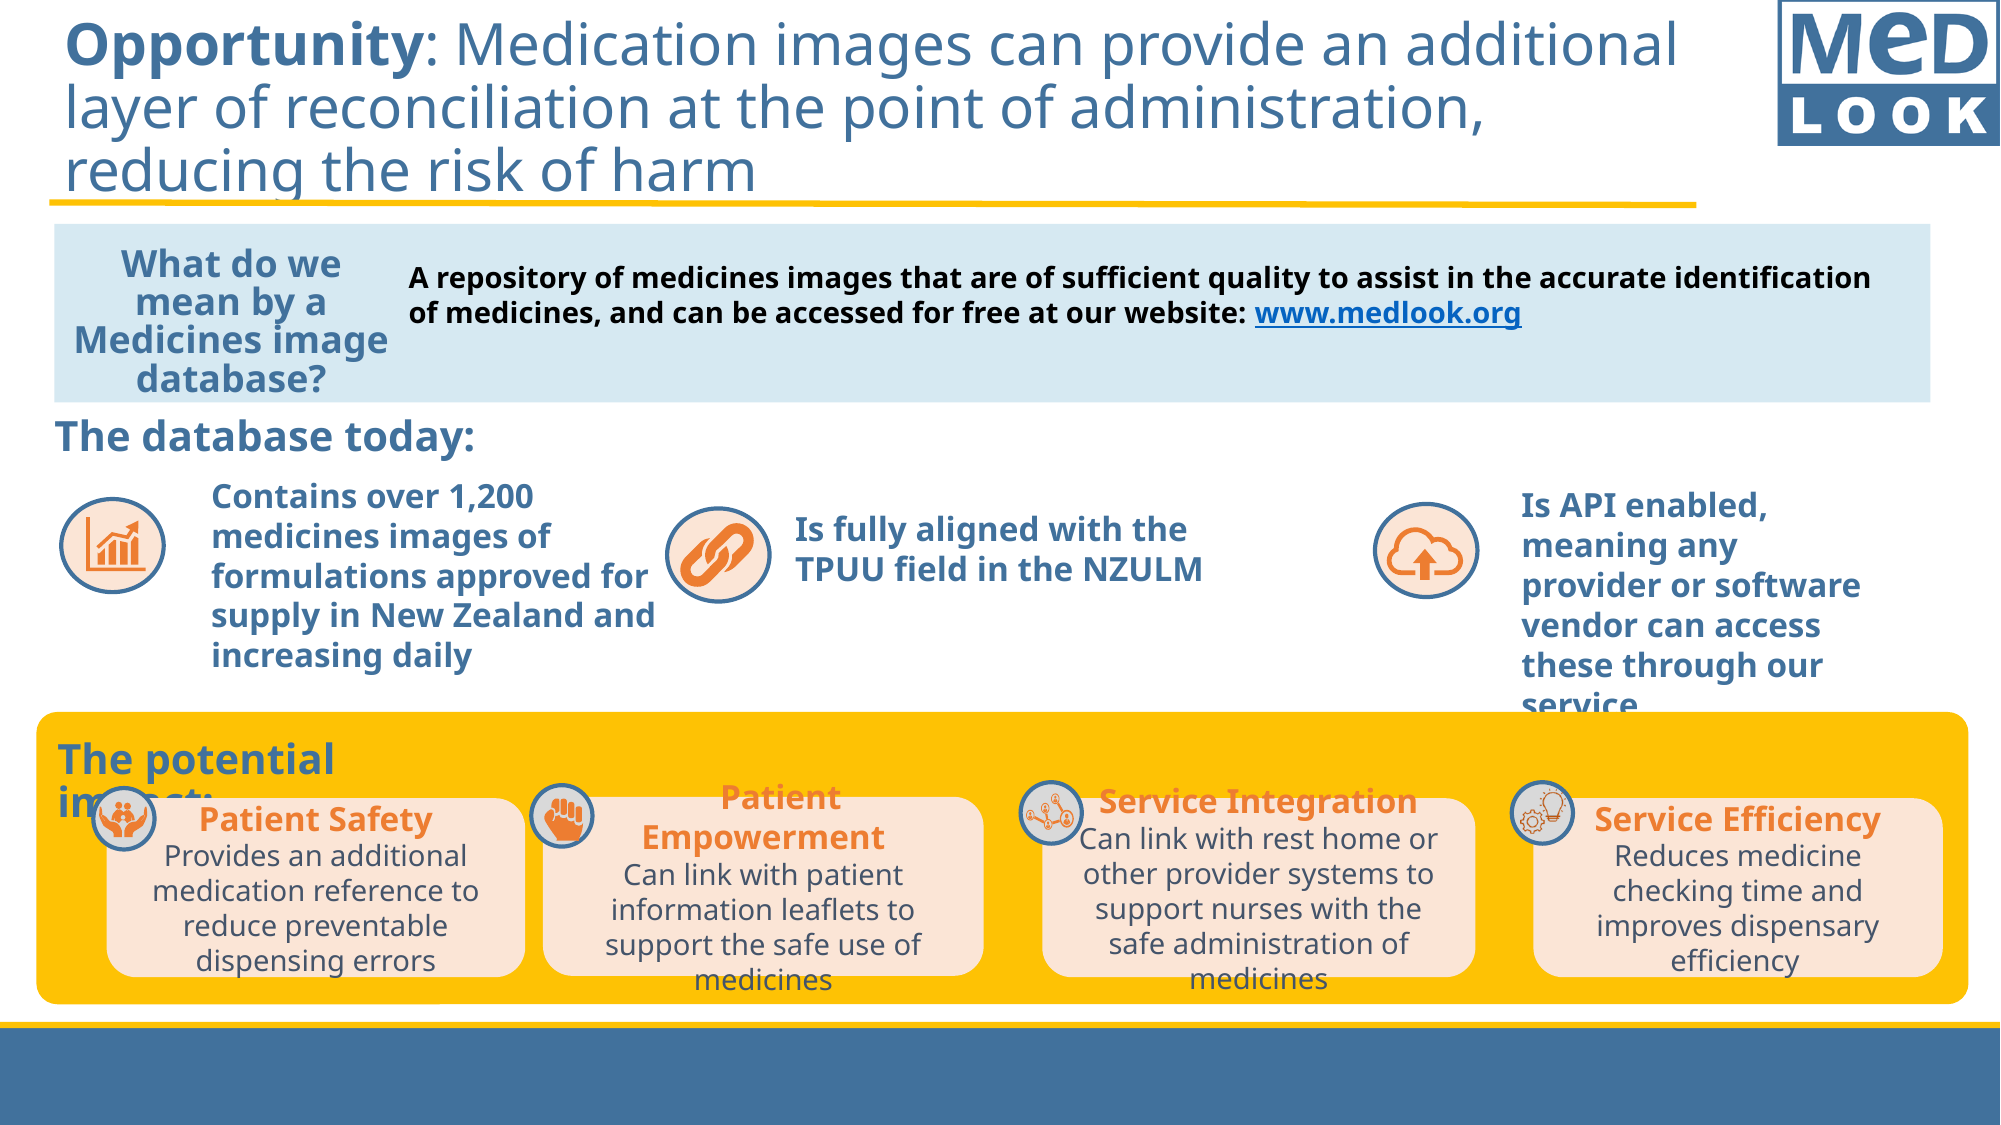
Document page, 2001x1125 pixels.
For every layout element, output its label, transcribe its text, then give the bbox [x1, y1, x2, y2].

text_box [1511, 781, 1944, 978]
text_box [1372, 501, 1480, 600]
text_box [705, 523, 754, 573]
text_box The database today: [54, 417, 477, 476]
text_box [86, 517, 146, 572]
text_box [59, 496, 166, 595]
text_box [54, 223, 1931, 403]
text_box What do we mean by a Medicines image database? [70, 246, 393, 350]
text_box [680, 538, 729, 587]
text_box Is API enabled, meaning any provider or software vendor can access these through our service [1503, 480, 1882, 615]
picture [1775, 0, 2000, 146]
text_box [1386, 527, 1464, 576]
text_box [1412, 548, 1437, 580]
text_box Opportunity: Medication images can provide an additional layer of reconciliation at the point of administration, reducing the risk of harm [49, 29, 1739, 191]
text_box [92, 787, 526, 978]
text_box [664, 506, 772, 604]
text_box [530, 784, 984, 977]
text_box [97, 243, 196, 277]
text_box Is fully aligned with the TPUU field in the NZULM [777, 503, 1293, 712]
text_box A repository of medicines images that are of sufficient quality to assist in the accurate identification of medicines, and can be accessed for free at our website: www.medlook.org [408, 252, 1910, 375]
text_box The potential impact: [57, 740, 480, 799]
text_box Contains over 1,200 medicines images of formulations approved for supply in New Zealand and increasing daily [193, 471, 667, 606]
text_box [1020, 781, 1476, 978]
text_box [36, 712, 1969, 1005]
